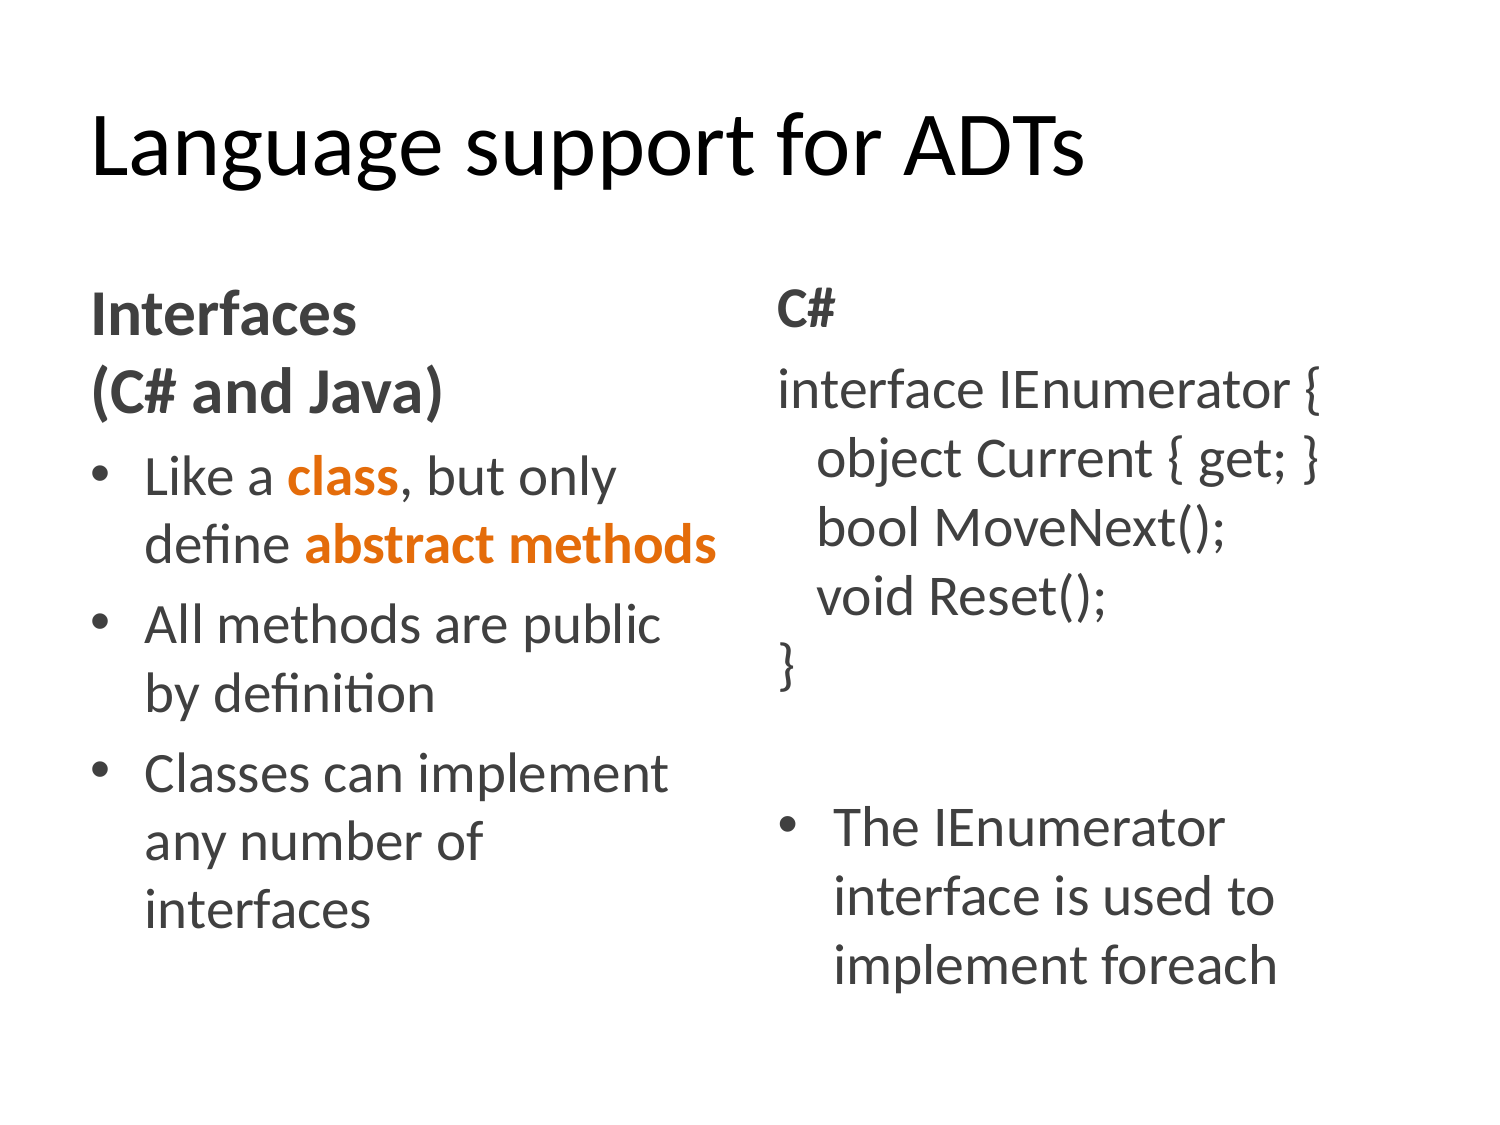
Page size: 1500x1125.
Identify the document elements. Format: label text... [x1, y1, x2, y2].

title Language support for ADTs [75, 45, 1425, 233]
list Interfaces (C# and Java) Like a class, but only define abstract methods All methods are public by definition Classes can implement any number of interfaces [75, 262, 738, 1005]
list C# interface IEnumerator { object Current { get; } bool MoveNext(); void Reset(); } The IEnumerator interface is used to implement foreach [762, 262, 1425, 1005]
